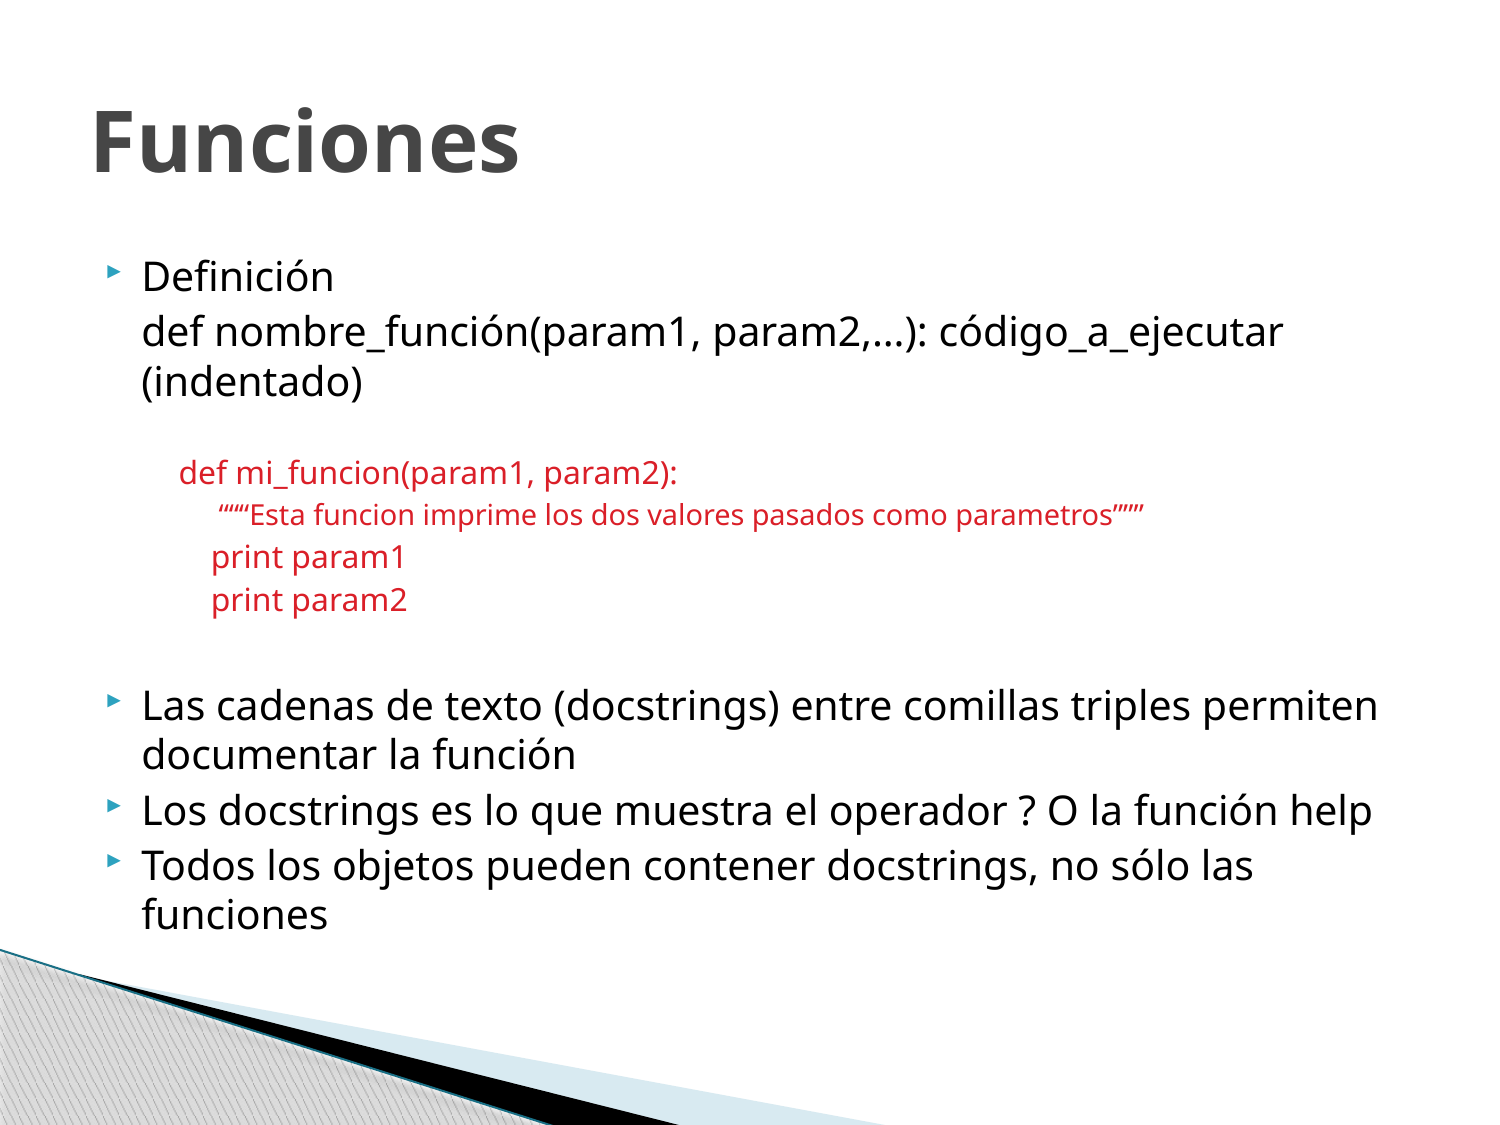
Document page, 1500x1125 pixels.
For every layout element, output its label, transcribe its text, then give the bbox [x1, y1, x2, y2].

title Funciones [75, 45, 1425, 233]
list Definición def nombre_función(param1, param2,…): código_a_ejecutar (indentado) def mi_funcion(param1, param2): “““Esta funcion imprime los dos valores pasados como parametros””” print param1 print param2 Las cadenas de texto (docstrings) entre comillas triples permiten documentar la función Los docstrings es lo que muestra el operador ? O la función help Todos los objetos pueden contener docstrings, no sólo las funciones [75, 243, 1425, 986]
